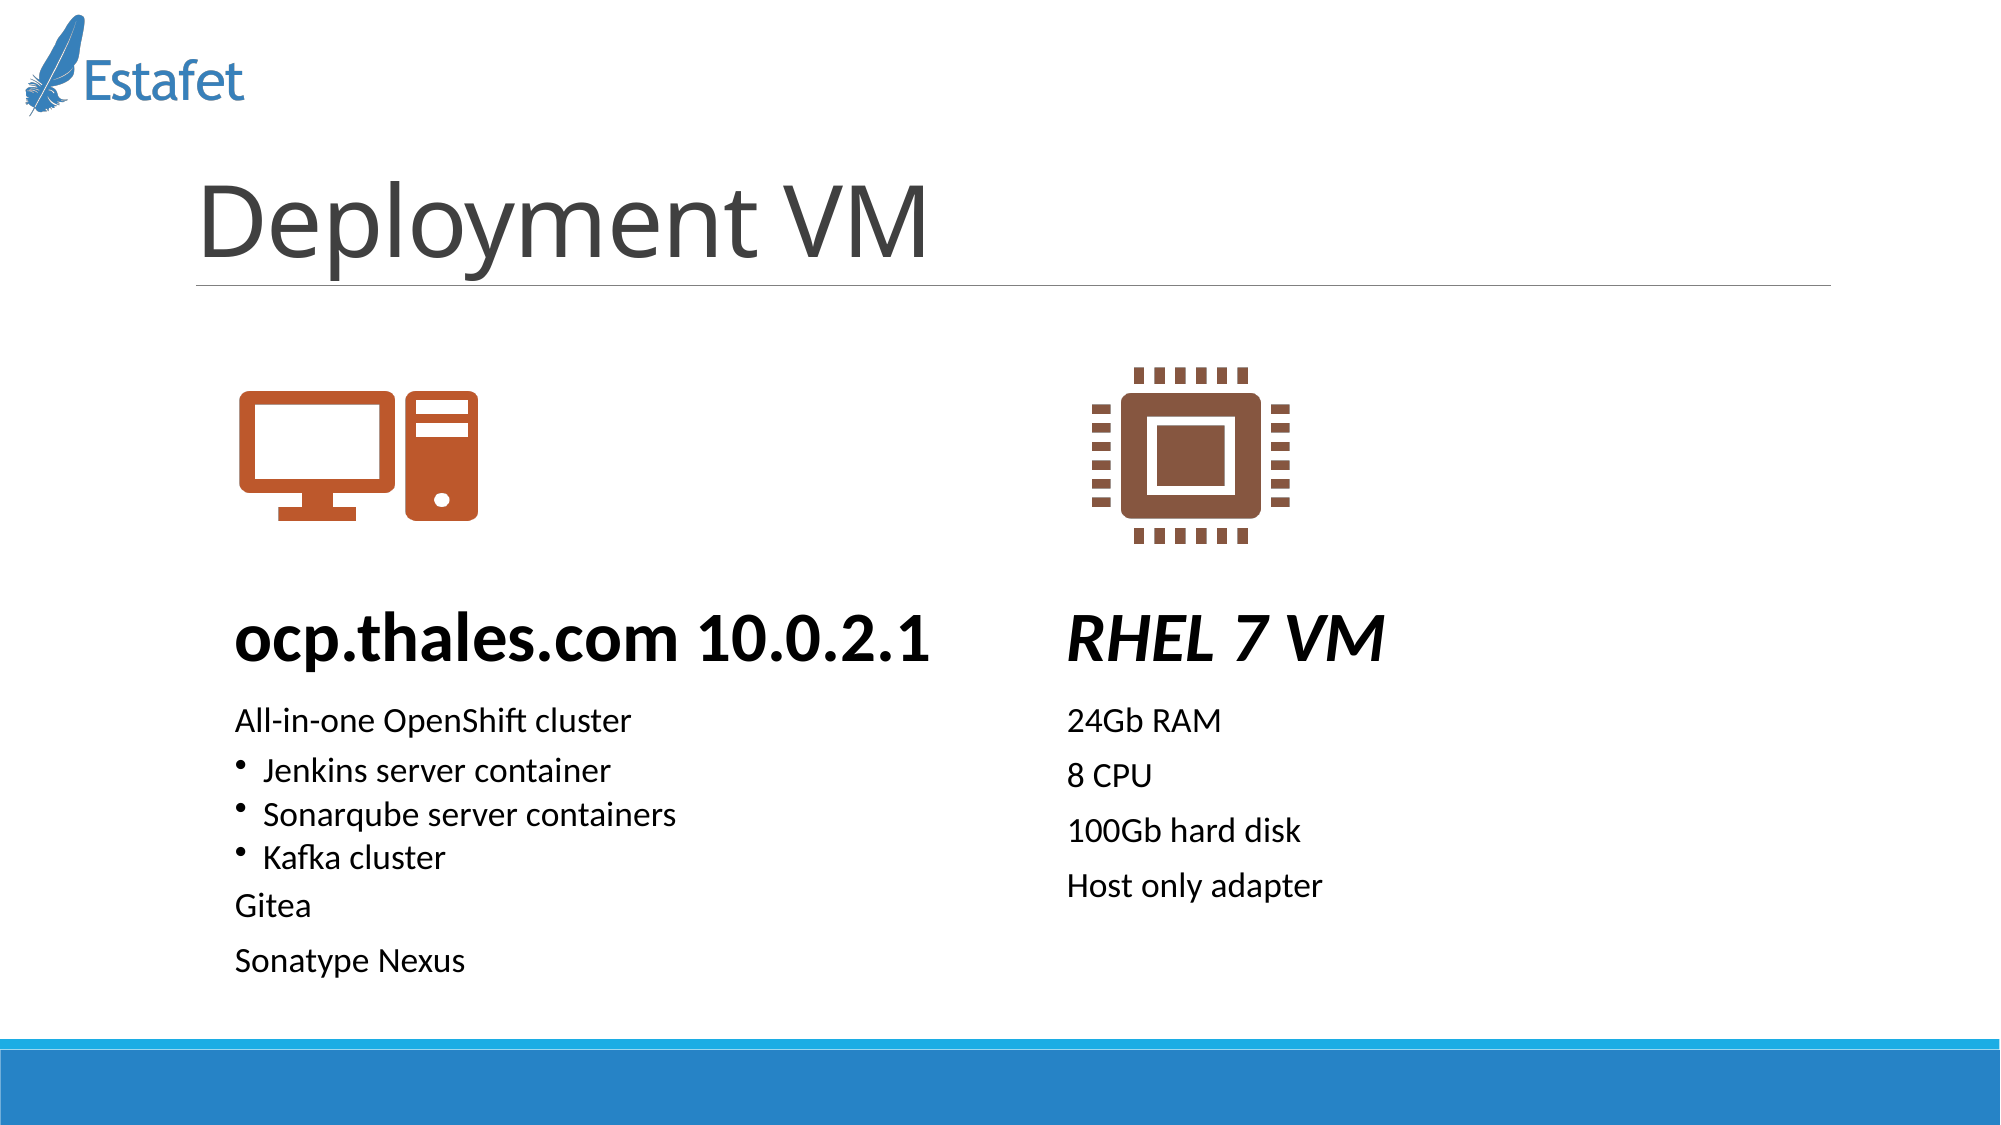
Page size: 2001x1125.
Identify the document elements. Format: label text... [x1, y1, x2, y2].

title Deployment VM [180, 47, 1830, 285]
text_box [179, 343, 1831, 966]
picture [0, 0, 270, 134]
